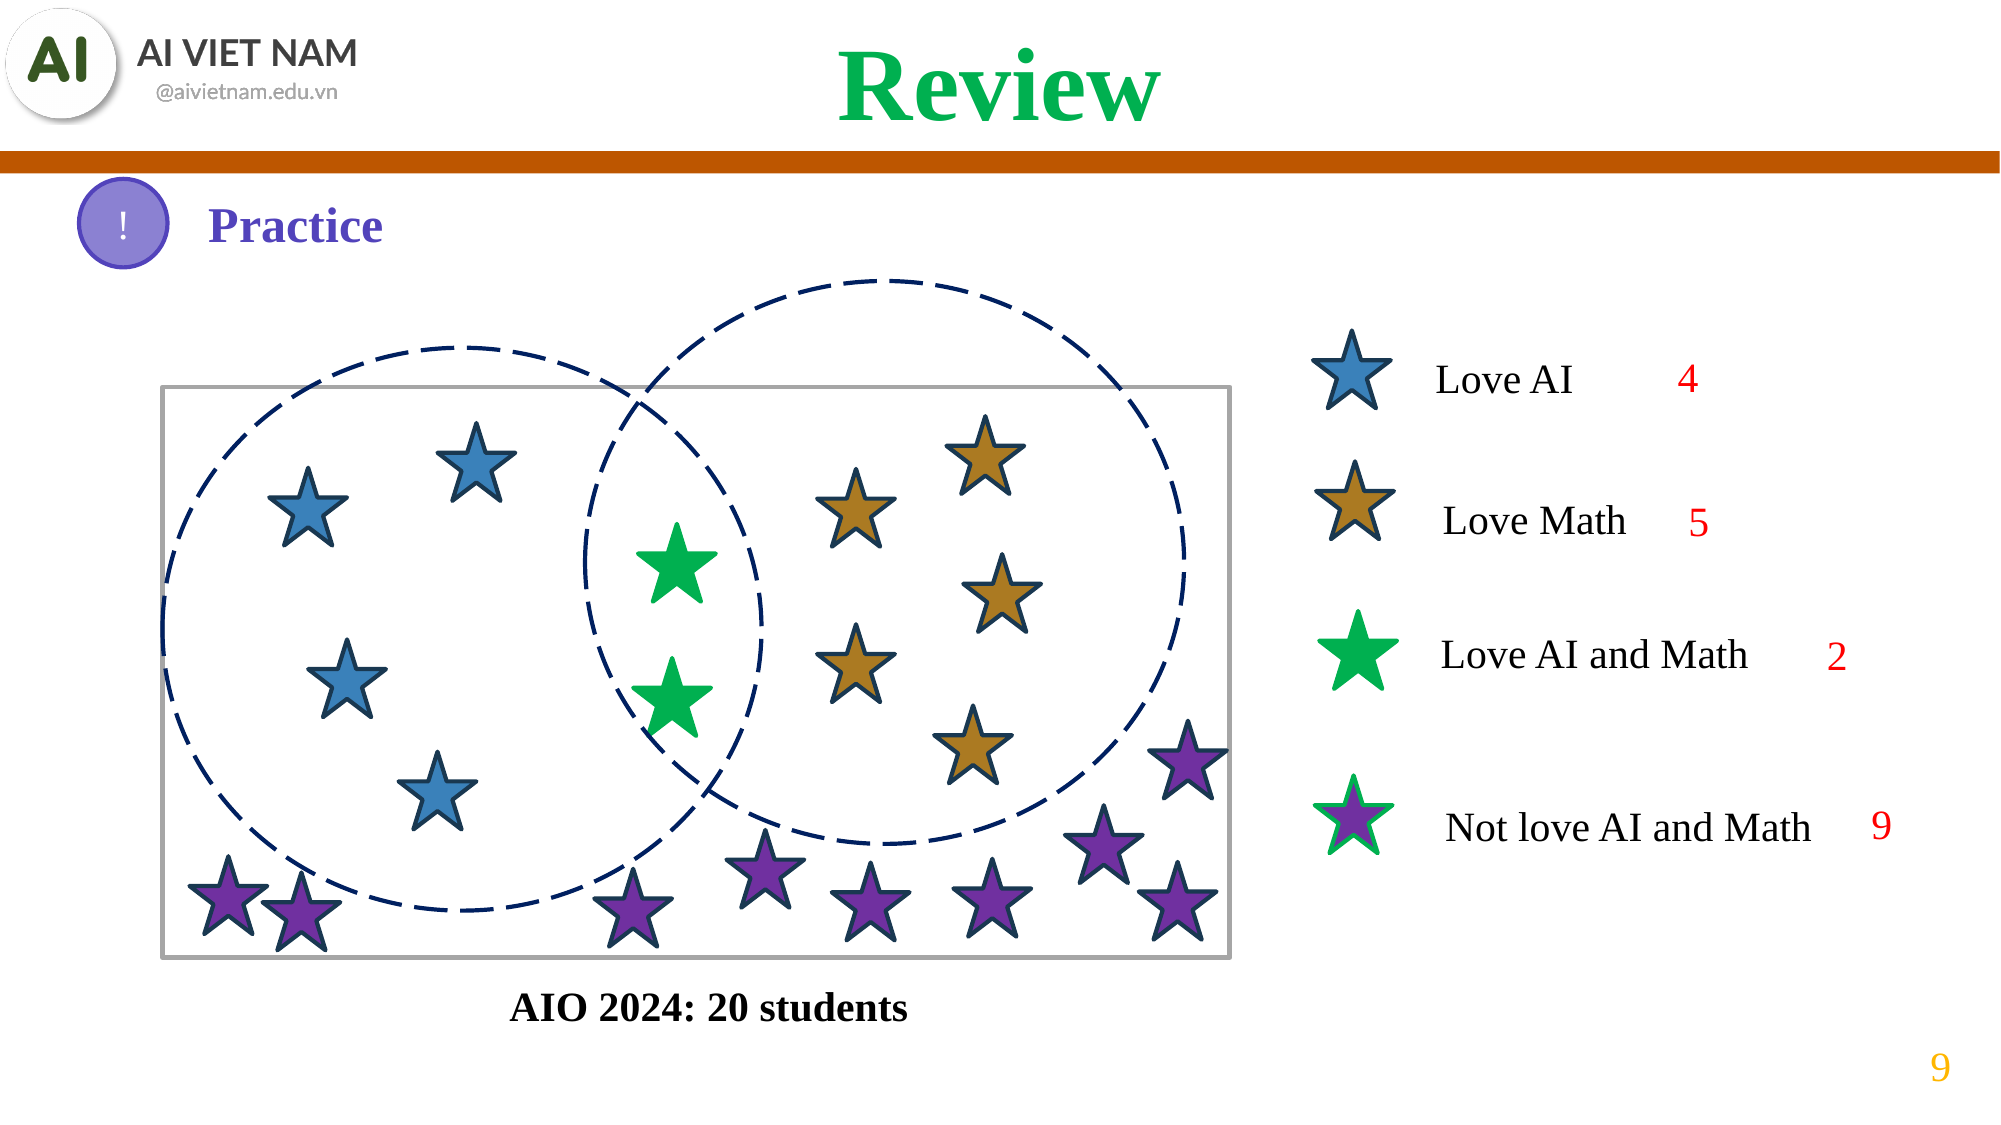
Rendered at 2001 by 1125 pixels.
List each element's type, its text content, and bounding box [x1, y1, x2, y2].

text_box [1147, 718, 1229, 801]
text_box Review [0, 8, 2000, 152]
text_box Not love AI and Math [1430, 792, 2000, 858]
text_box [592, 866, 675, 949]
text_box [187, 854, 270, 936]
text_box [951, 856, 1034, 939]
text_box [1314, 459, 1396, 541]
text_box [724, 827, 807, 910]
slide_number 9 [1881, 1003, 2000, 1125]
text_box Practice [187, 175, 1921, 270]
text_box 5 [1633, 487, 1765, 553]
text_box [1062, 803, 1145, 885]
text_box [160, 385, 1232, 960]
text_box ! [76, 176, 170, 270]
text_box 4 [1622, 343, 1754, 409]
text_box 2 [1771, 621, 1904, 687]
text_box Love AI [1420, 344, 1834, 410]
text_box Love Math [1427, 485, 1841, 550]
text_box [1312, 773, 1395, 855]
text_box [1310, 328, 1393, 411]
text_box [0, 152, 2000, 175]
text_box 9 [1816, 790, 1948, 856]
text_box Love AI and Math [1425, 619, 1998, 685]
text_box [829, 860, 912, 943]
text_box [1136, 859, 1219, 942]
text_box [160, 345, 709, 913]
text_box [582, 278, 1187, 846]
text_box [260, 870, 343, 953]
text_box AIO 2024: 20 students [269, 972, 1149, 1038]
text_box [1317, 608, 1400, 691]
